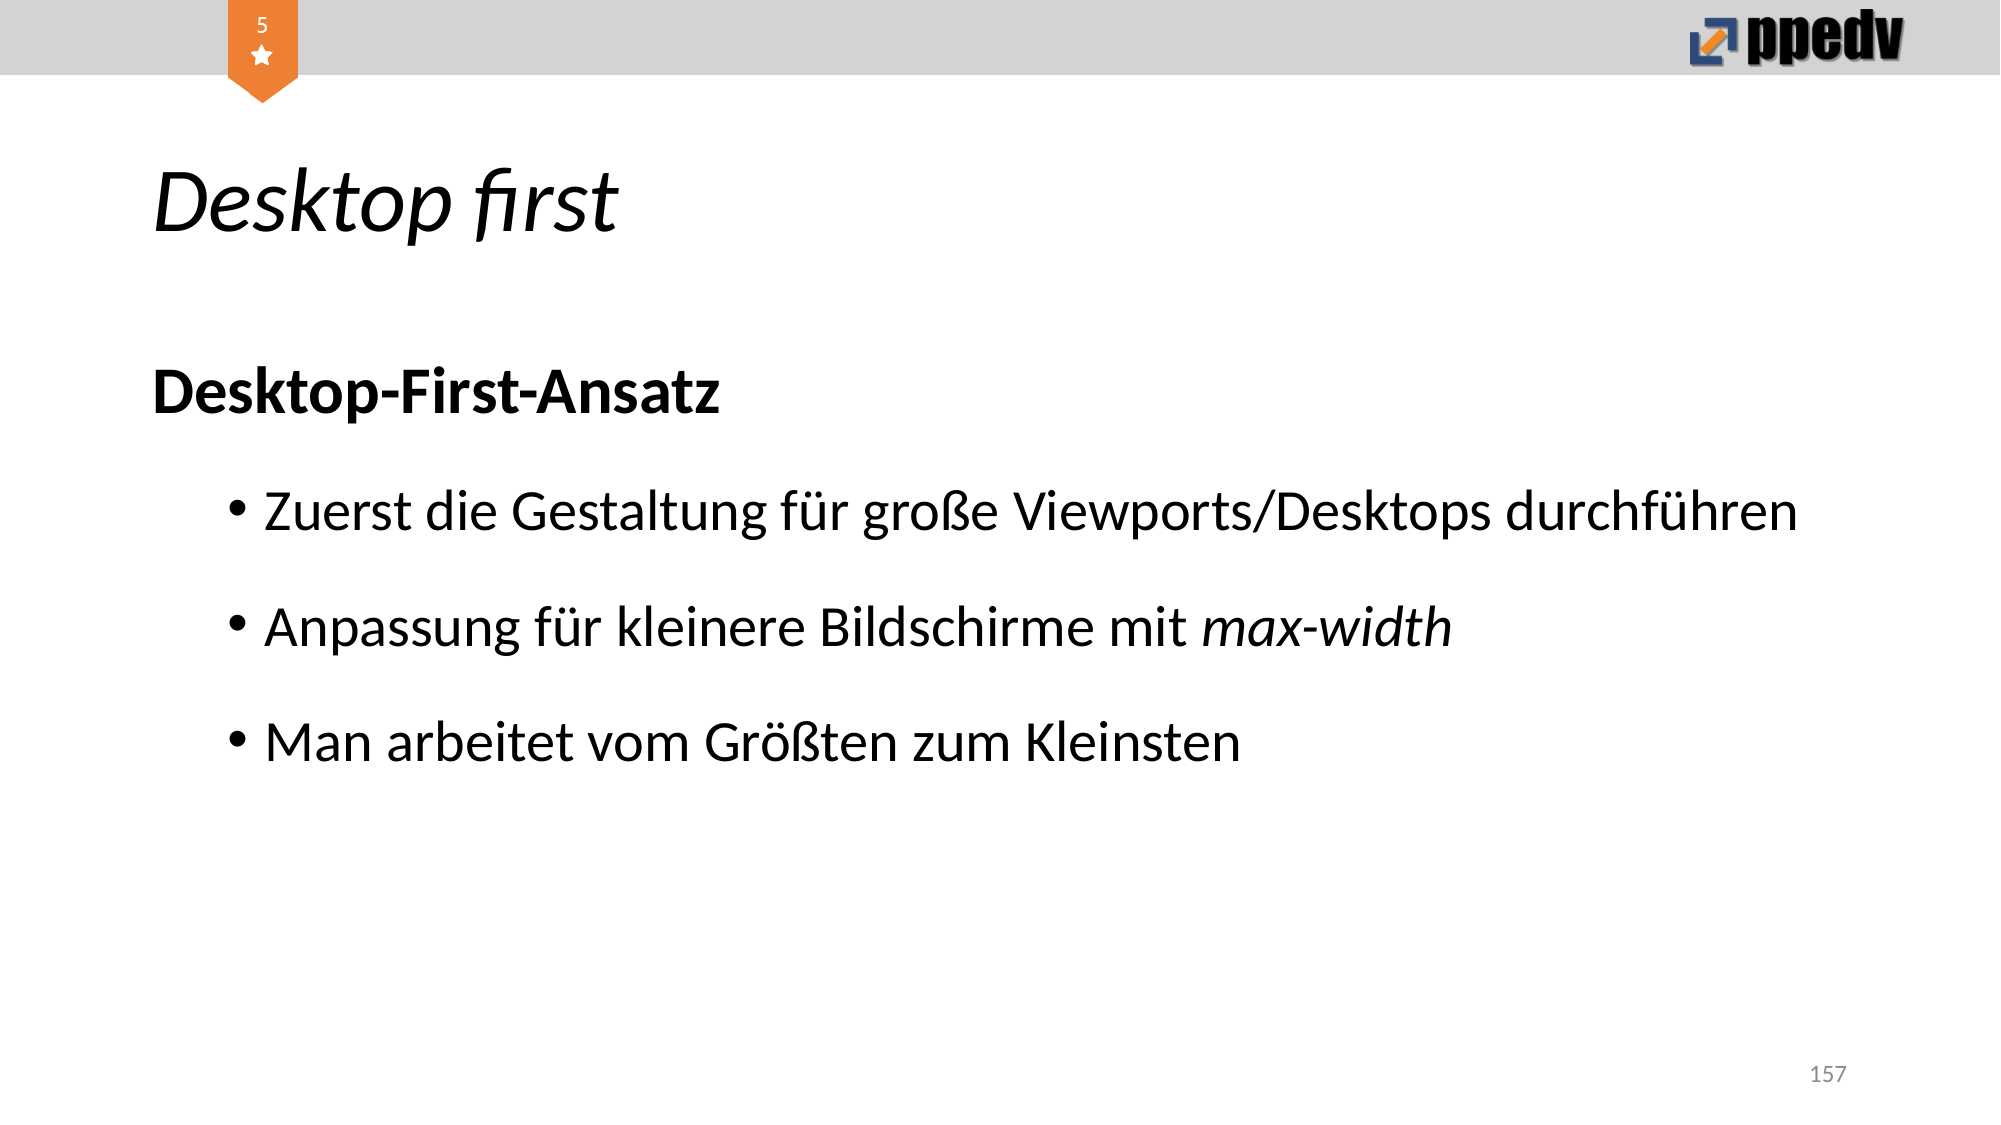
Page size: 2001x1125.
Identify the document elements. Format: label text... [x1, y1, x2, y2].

list Desktop-First-Ansatz Zuerst die Gestaltung für große Viewports/Desktops durchführen Anpassung für kleinere Bildschirme mit max-width Man arbeitet vom Größten zum Kleinsten [137, 299, 1863, 1014]
picture [0, 0, 2000, 104]
slide_number 157 [1412, 1042, 1863, 1103]
title Desktop first [137, 75, 1863, 278]
